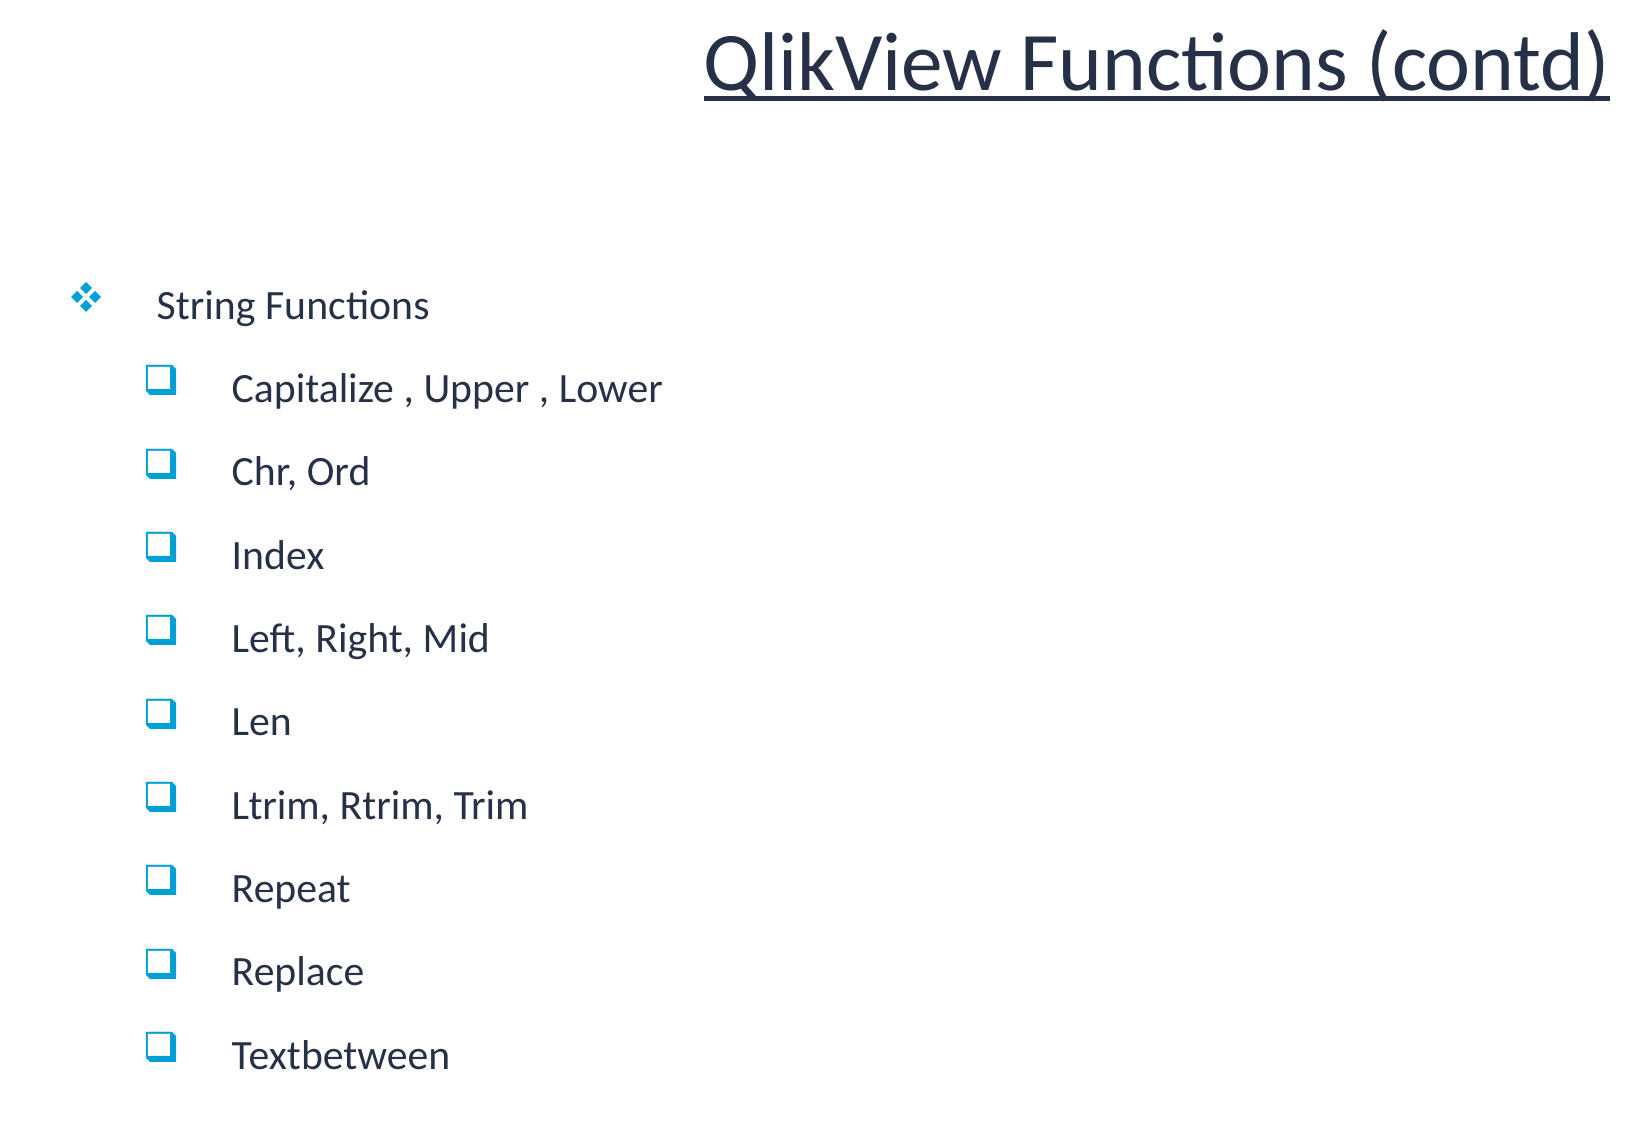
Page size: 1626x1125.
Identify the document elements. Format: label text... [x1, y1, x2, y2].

title QlikView Functions (contd) [0, 0, 1625, 165]
list String Functions Capitalize , Upper , Lower Chr, Ord Index Left, Right, Mid Len Ltrim, Rtrim, Trim Repeat Replace Textbetween [53, 245, 1625, 1007]
